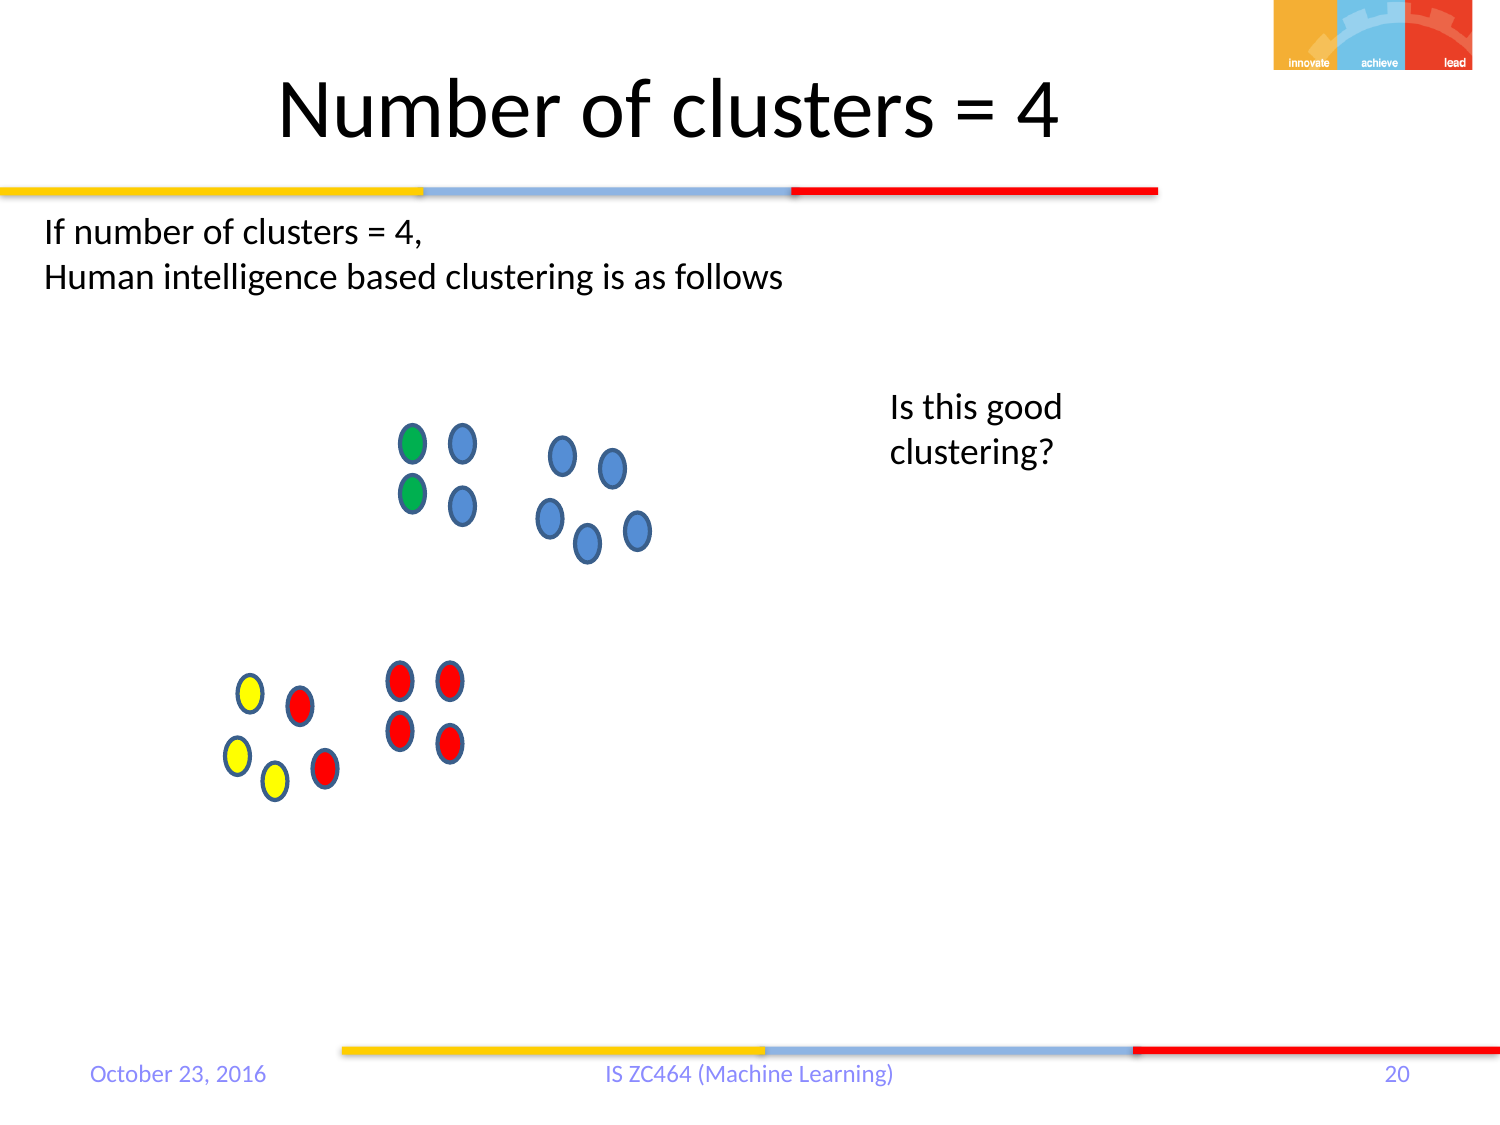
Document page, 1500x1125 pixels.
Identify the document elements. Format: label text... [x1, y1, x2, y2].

text_box [397, 422, 428, 465]
slide_number 20 [1074, 1042, 1425, 1103]
text_box [260, 760, 290, 803]
text_box [385, 660, 415, 703]
text_box [235, 672, 265, 715]
text_box [385, 710, 415, 753]
text_box [572, 522, 603, 565]
text_box If number of clusters = 4, Human intelligence based clustering is as follows [29, 199, 800, 305]
text_box [547, 435, 578, 478]
text_box [397, 472, 428, 515]
text_box [310, 747, 340, 790]
picture [1273, 0, 1473, 70]
text_box [435, 722, 465, 765]
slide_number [75, 1042, 425, 1103]
text_box [597, 447, 628, 490]
text_box [285, 685, 315, 728]
text_box Is this good clustering? [874, 374, 1163, 480]
footer IS ZC464 (Machine Learning) [512, 1042, 988, 1103]
text_box [447, 422, 478, 465]
text_box [435, 660, 465, 703]
text_box [622, 510, 653, 553]
text_box [535, 497, 565, 540]
title Number of clusters = 4 [75, 45, 1263, 163]
text_box [447, 485, 478, 528]
text_box [222, 735, 253, 778]
